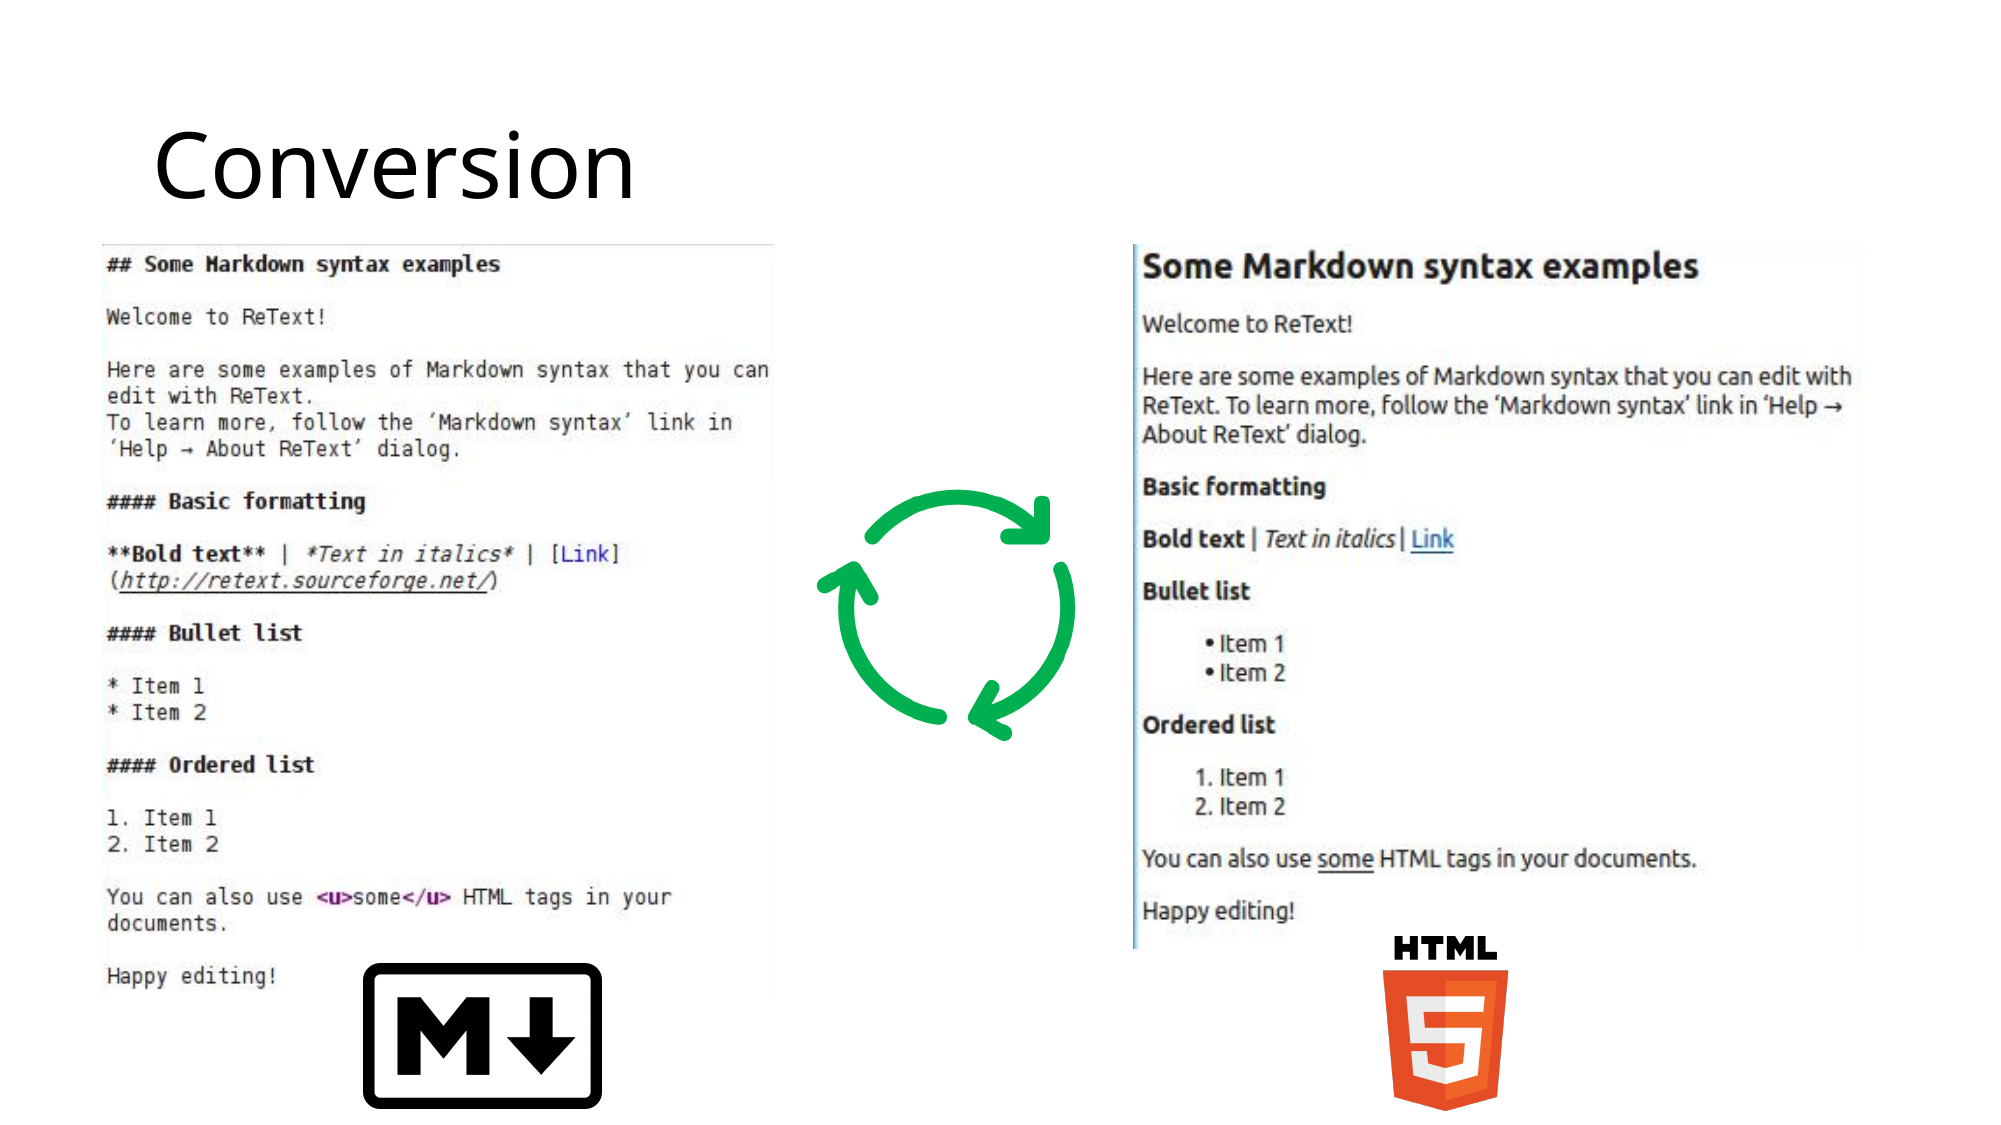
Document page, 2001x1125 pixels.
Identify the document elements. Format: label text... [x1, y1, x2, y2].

picture [102, 244, 1863, 1112]
title Conversion [137, 59, 1863, 278]
